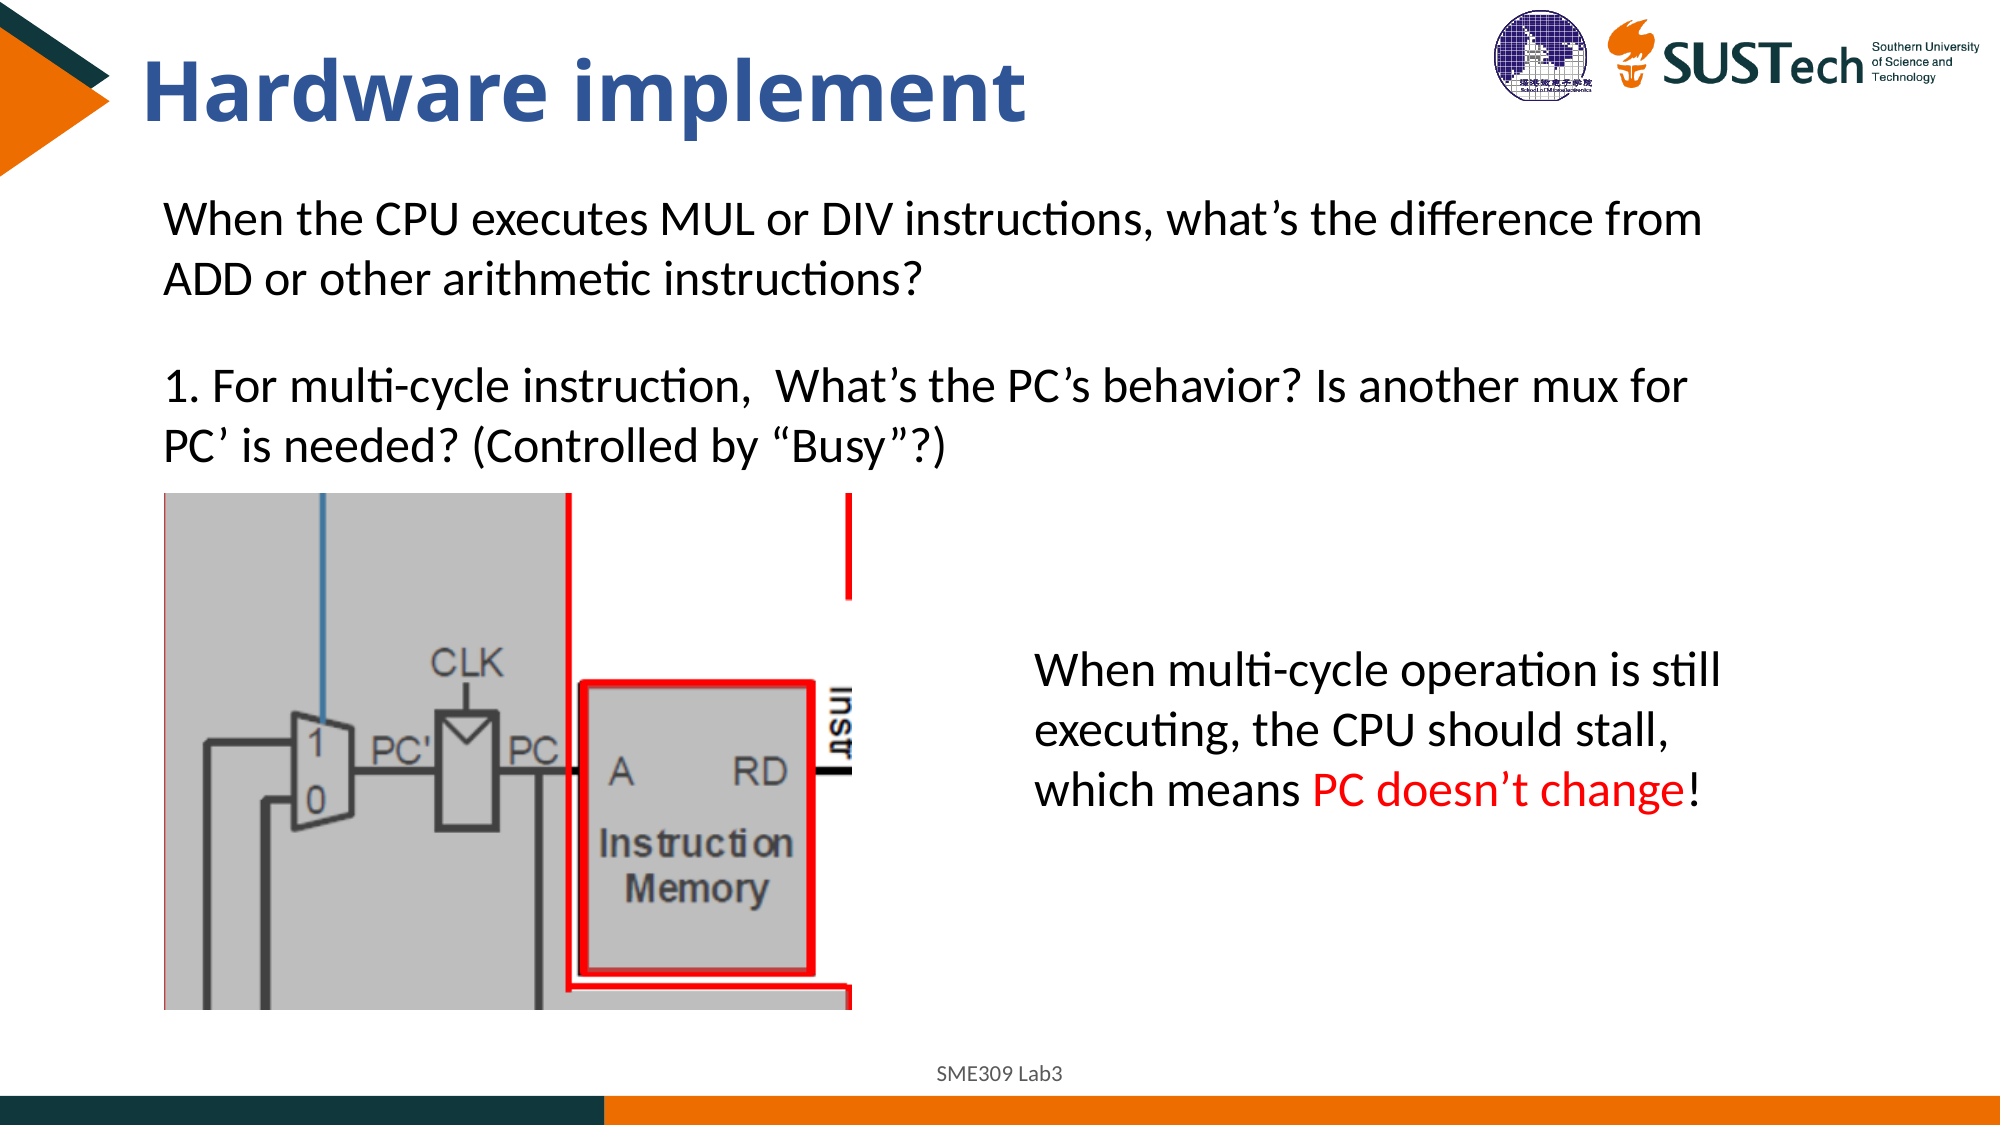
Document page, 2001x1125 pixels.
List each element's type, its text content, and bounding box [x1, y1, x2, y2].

picture [1494, 10, 1592, 30]
footer SME309 Lab3 [662, 1042, 1338, 1103]
text_box Hardware implement [125, 30, 1700, 146]
text_box 1. For multi-cycle instruction, What’s the PC’s behavior? Is another mux for PC’ is needed? (Controlled by “Busy”?) [148, 344, 1723, 480]
text_box When the CPU executes MUL or DIV instructions, what’s the difference from ADD or other arithmetic instructions? [148, 177, 1794, 313]
picture [164, 493, 852, 1010]
slide_number [1413, 1042, 1864, 1103]
picture [1599, 14, 1988, 100]
text_box When multi-cycle operation is still executing, the CPU should stall, which means PC doesn’t change! [1019, 628, 1780, 824]
